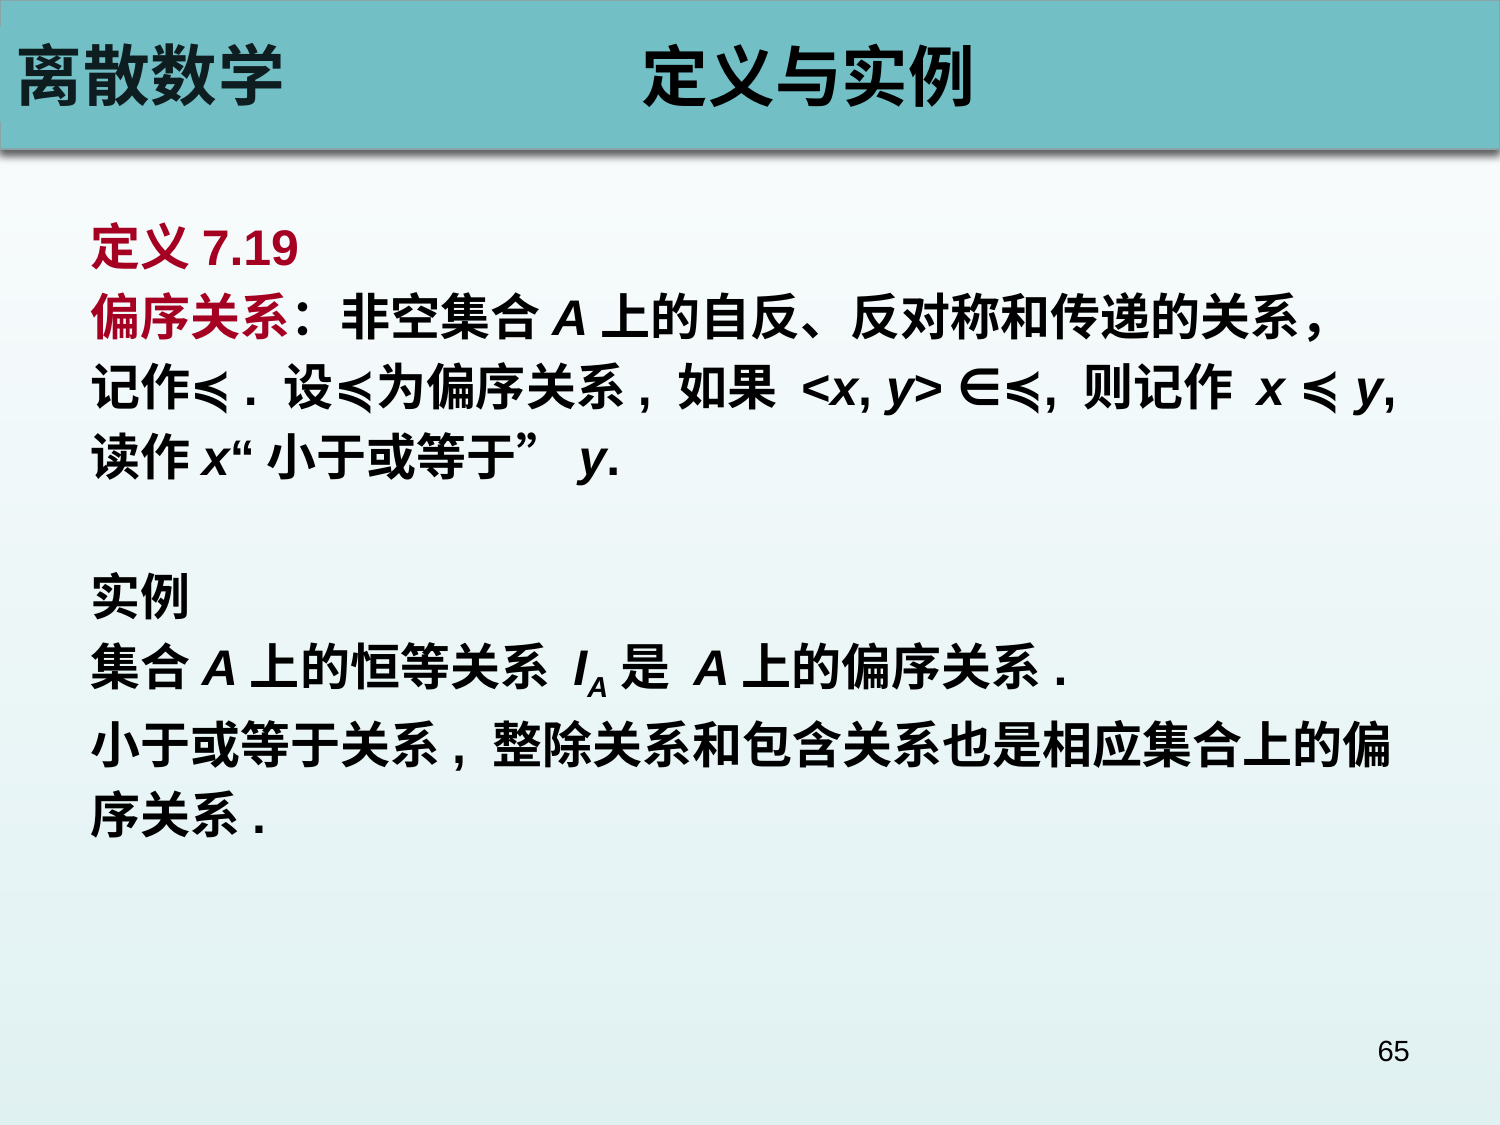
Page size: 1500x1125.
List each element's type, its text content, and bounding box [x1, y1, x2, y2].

list 定义7.19 偏序关系：非空集合A上的自反、反对称和传递的关系， 记作≼. 设≼为偏序关系, 如果 <x, y> ∈≼, 则记作 x ≼ y, 读作x“小于或等于”y. 实例 集合A上的恒等关系 IA是 A上的偏序关系. 小于或等于关系, 整除关系和包含关系也是相应集合上的偏 序关系. [75, 208, 1425, 951]
slide_number 65 [1074, 1024, 1425, 1103]
title 定义与实例 [306, 40, 1311, 109]
